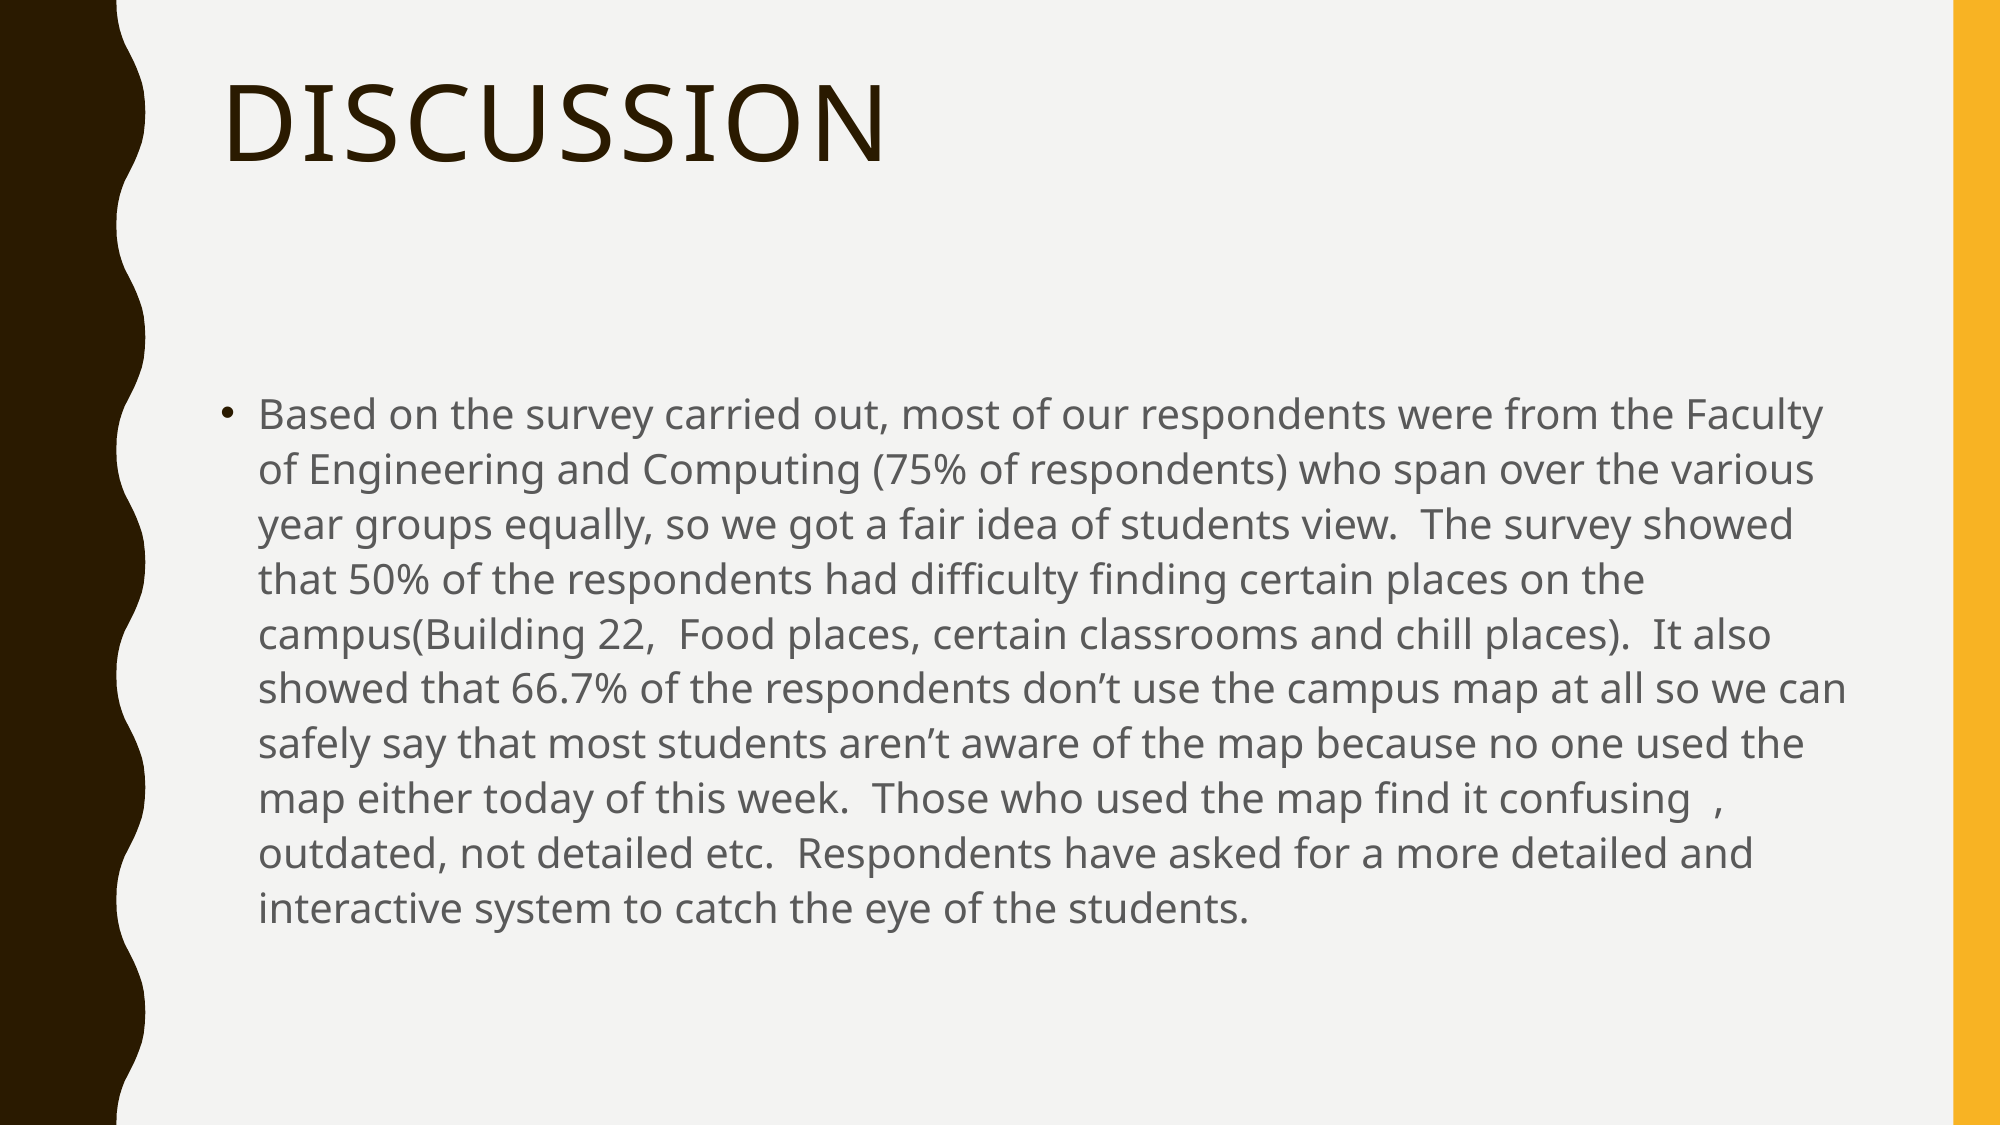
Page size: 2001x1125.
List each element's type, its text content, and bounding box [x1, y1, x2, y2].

list Based on the survey carried out, most of our respondents were from the Faculty of Engineering and Computing (75% of respondents) who span over the various year groups equally, so we got a fair idea of students view. The survey showed that 50% of the respondents had difficulty finding certain places on the campus(Building 22, Food places, certain classrooms and chill places). It also showed that 66.7% of the respondents don’t use the campus map at all so we can safely say that most students aren’t aware of the map because no one used the map either today of this week. Those who used the map find it confusing , outdated, not detailed etc. Respondents have asked for a more detailed and interactive system to catch the eye of the students. [205, 375, 1875, 965]
title Discussion [205, 62, 1875, 308]
